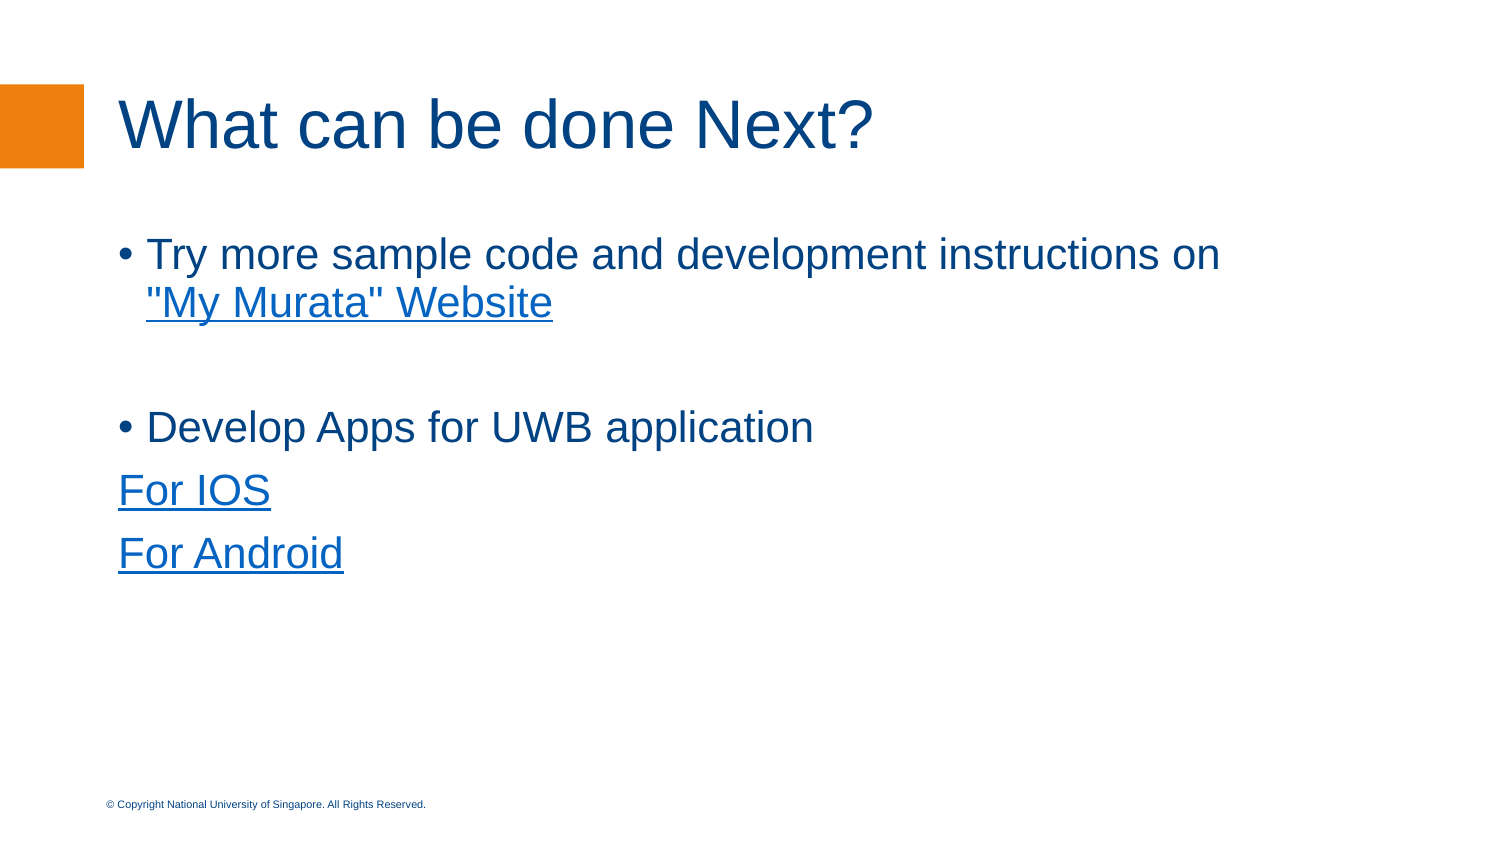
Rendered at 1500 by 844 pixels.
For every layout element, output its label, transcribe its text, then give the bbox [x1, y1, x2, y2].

list Try more sample code and development instructions on "My Murata" Website Develop Apps for UWB application For IOS For Android [103, 224, 1397, 760]
title What can be done Next? [103, 44, 1397, 208]
